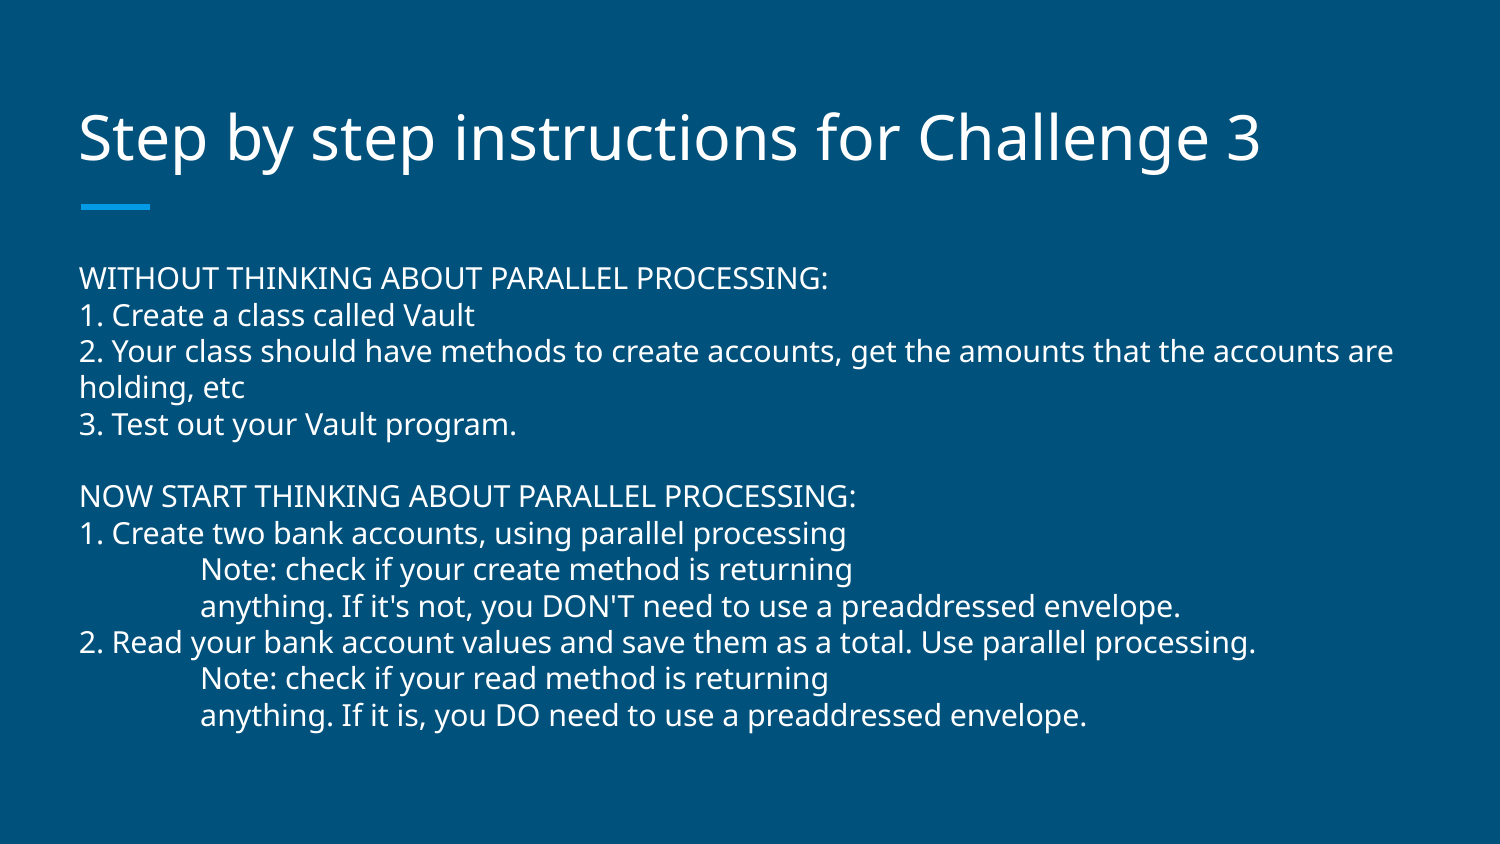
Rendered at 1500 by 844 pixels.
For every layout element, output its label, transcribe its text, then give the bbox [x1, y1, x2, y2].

title Step by step instructions for Challenge 3 [63, 75, 1437, 188]
list WITHOUT THINKING ABOUT PARALLEL PROCESSING: 1. Create a class called Vault 2. Your class should have methods to create accounts, get the amounts that the accounts are holding, etc 3. Test out your Vault program. NOW START THINKING ABOUT PARALLEL PROCESSING: 1. Create two bank accounts, using parallel processing Note: check if your create method is returning anything. If it's not, you DON'T need to use a preaddressed envelope. 2. Read your bank account values and save them as a total. Use parallel processing. Note: check if your read method is returning anything. If it is, you DO need to use a preaddressed envelope. [63, 244, 1437, 750]
